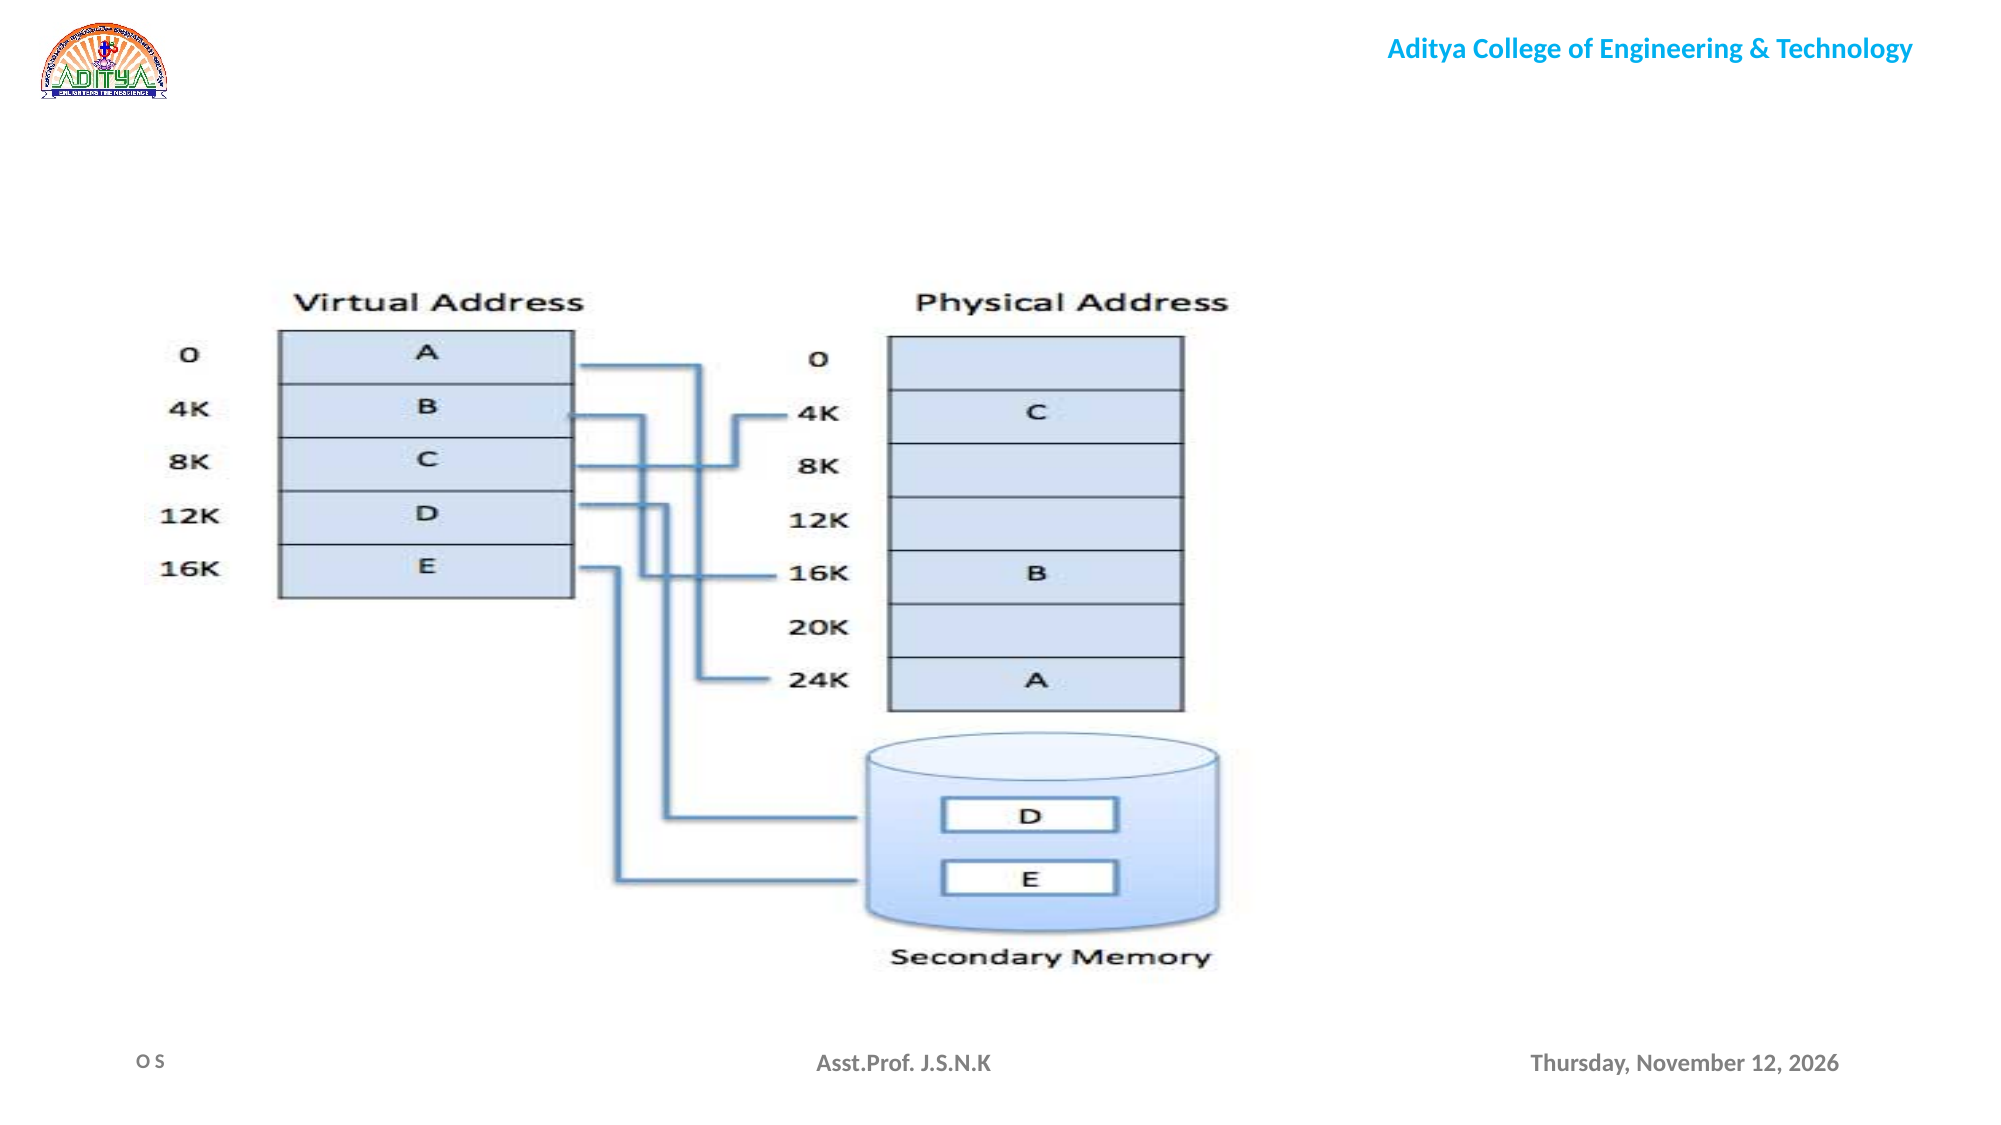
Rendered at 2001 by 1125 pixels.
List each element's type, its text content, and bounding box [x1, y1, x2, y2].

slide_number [1515, 1031, 1861, 1092]
footer Asst.Prof. J.S.N.K [678, 1031, 1129, 1092]
picture [39, 22, 168, 99]
picture [144, 257, 1261, 985]
